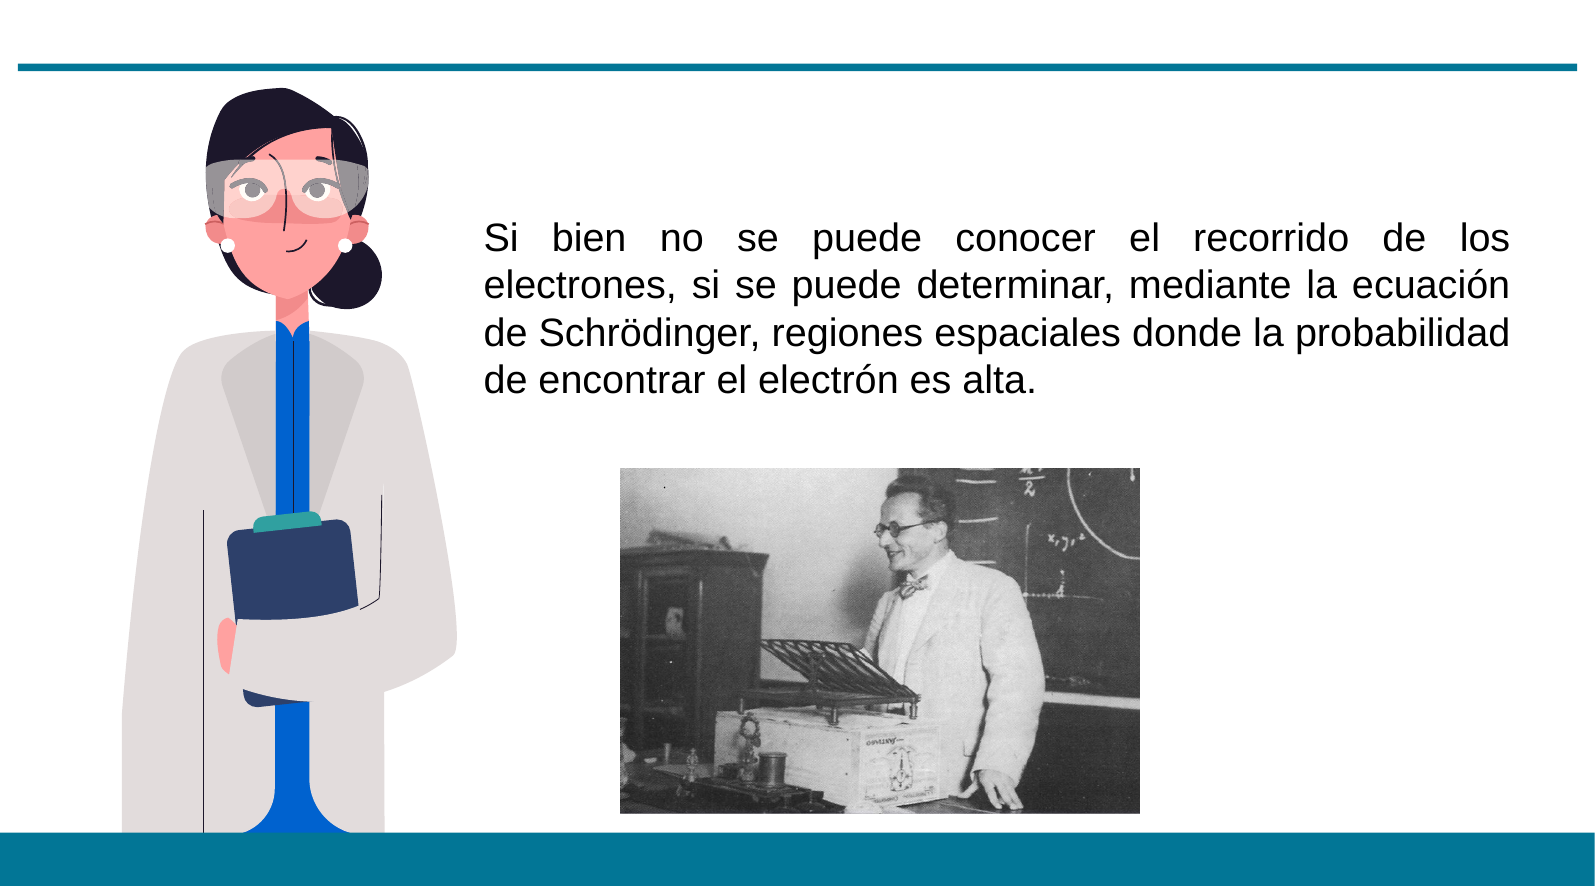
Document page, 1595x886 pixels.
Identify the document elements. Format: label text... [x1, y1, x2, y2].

text_box Si bien no se puede conocer el recorrido de los electrones, si se puede determinar, mediante la ecuación de Schrödinger, regiones espaciales donde la probabilidad de encontrar el electrón es alta. [473, 204, 1527, 457]
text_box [121, 87, 473, 836]
picture [620, 468, 1140, 814]
text_box [0, 832, 1595, 886]
text_box [17, 63, 1578, 72]
